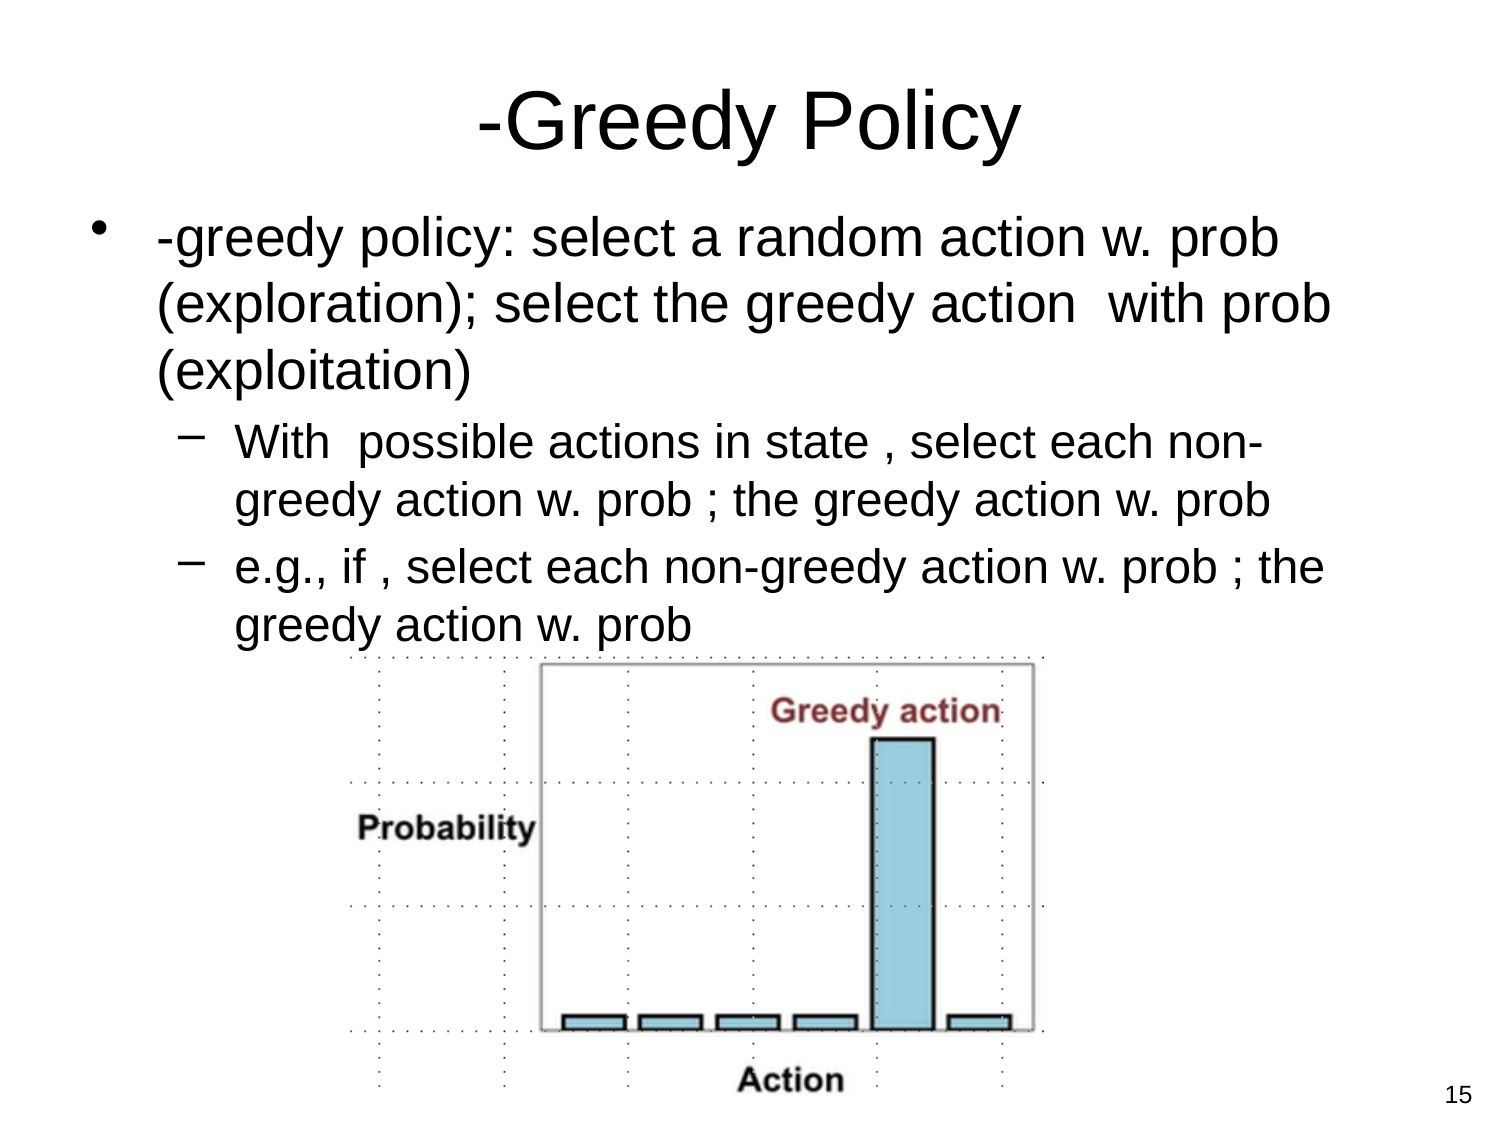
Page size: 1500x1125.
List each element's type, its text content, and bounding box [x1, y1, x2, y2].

picture [349, 654, 1044, 1099]
slide_number 15 [1137, 1070, 1488, 1112]
